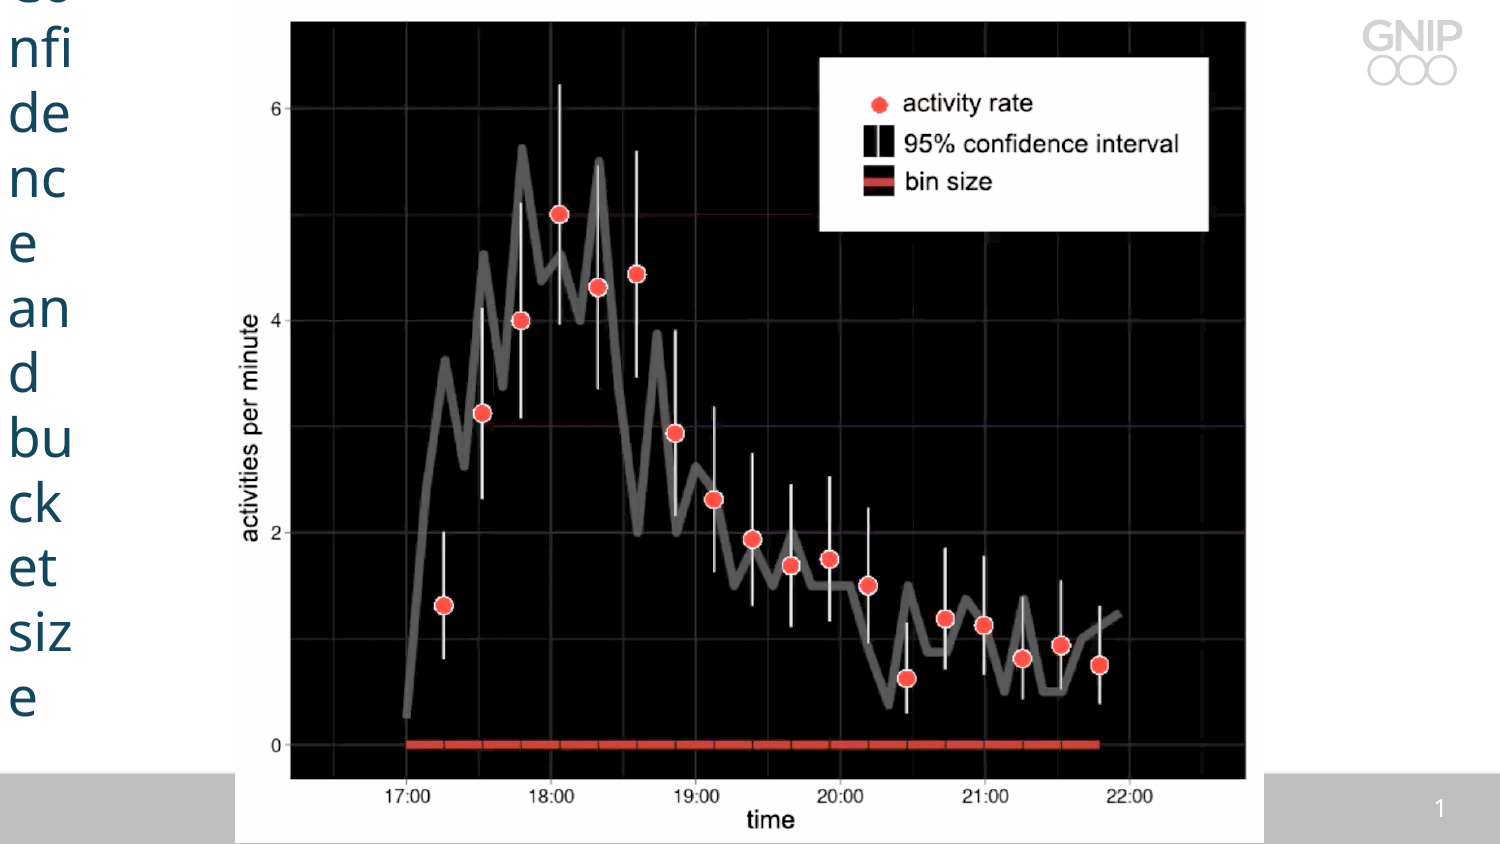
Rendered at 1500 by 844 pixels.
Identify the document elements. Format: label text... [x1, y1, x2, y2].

slide_number 1 [1323, 786, 1463, 832]
title Confidence and bucket size [0, 0, 100, 747]
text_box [234, 0, 1265, 844]
